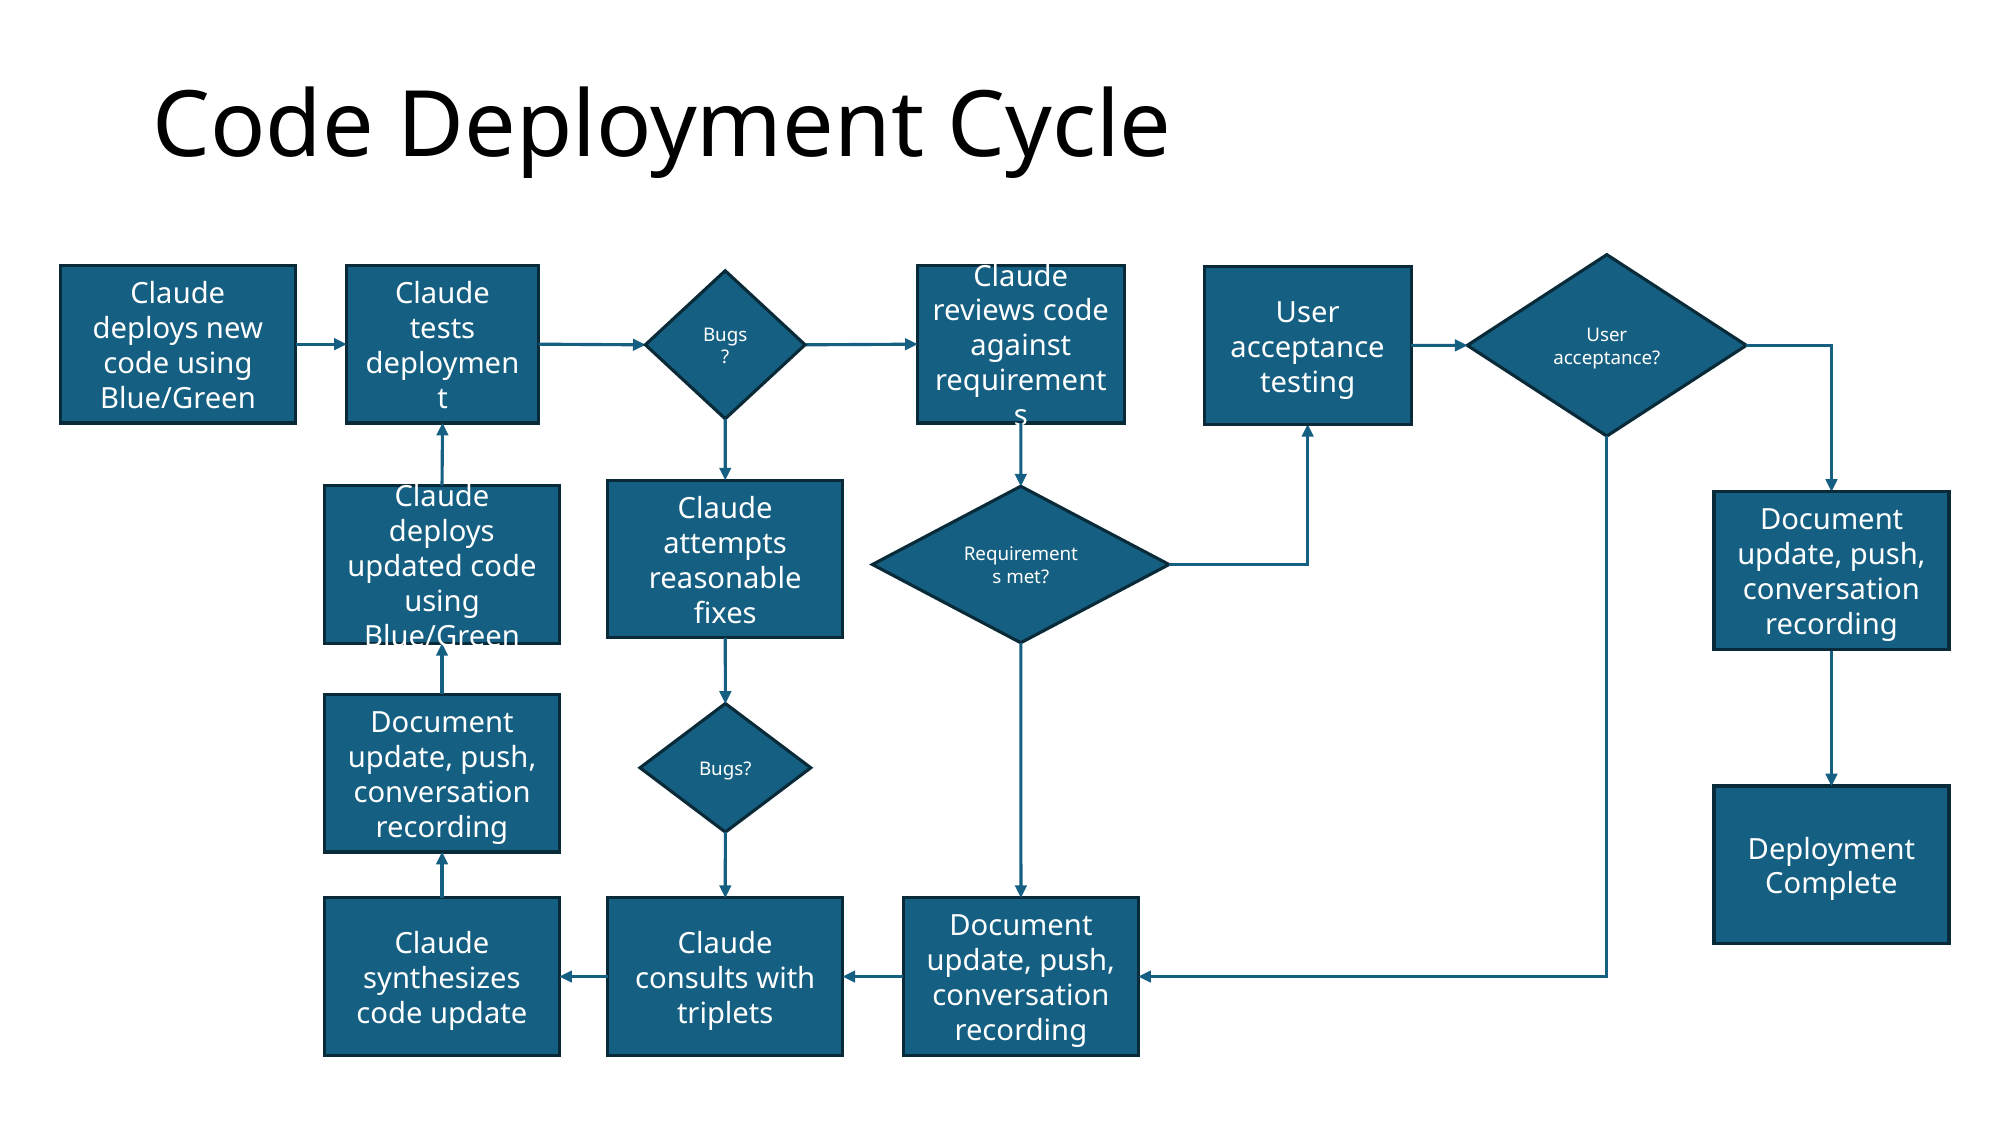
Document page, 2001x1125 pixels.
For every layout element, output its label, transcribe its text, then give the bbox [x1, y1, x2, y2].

text_box Claude synthesizes code update [323, 896, 561, 1057]
text_box Deployment Complete [1712, 784, 1951, 945]
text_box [1101, 471, 1644, 942]
text_box Claude reviews code against requirements [916, 264, 1126, 425]
text_box Requirements met? [869, 485, 1101, 644]
text_box Claude deploys new code using Blue/Green [59, 264, 297, 425]
text_box Document update, push, conversation recording [902, 896, 1140, 1057]
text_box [1168, 423, 1309, 471]
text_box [1745, 344, 1832, 493]
title Code Deployment Cycle [137, 59, 1863, 194]
text_box Bugs? [637, 702, 814, 833]
text_box Claude attempts reasonable fixes [606, 479, 844, 639]
text_box Document update, push, conversation recording [323, 693, 561, 854]
text_box User acceptance testing [1203, 265, 1413, 426]
text_box Claude deploys updated code using Blue/Green [323, 484, 561, 645]
text_box Claude consults with triplets [606, 896, 844, 1057]
text_box Document update, push, conversation recording [1712, 490, 1951, 651]
text_box Bugs? [644, 268, 807, 420]
text_box Claude tests deployment [345, 264, 540, 425]
text_box User acceptance? [1466, 252, 1748, 438]
